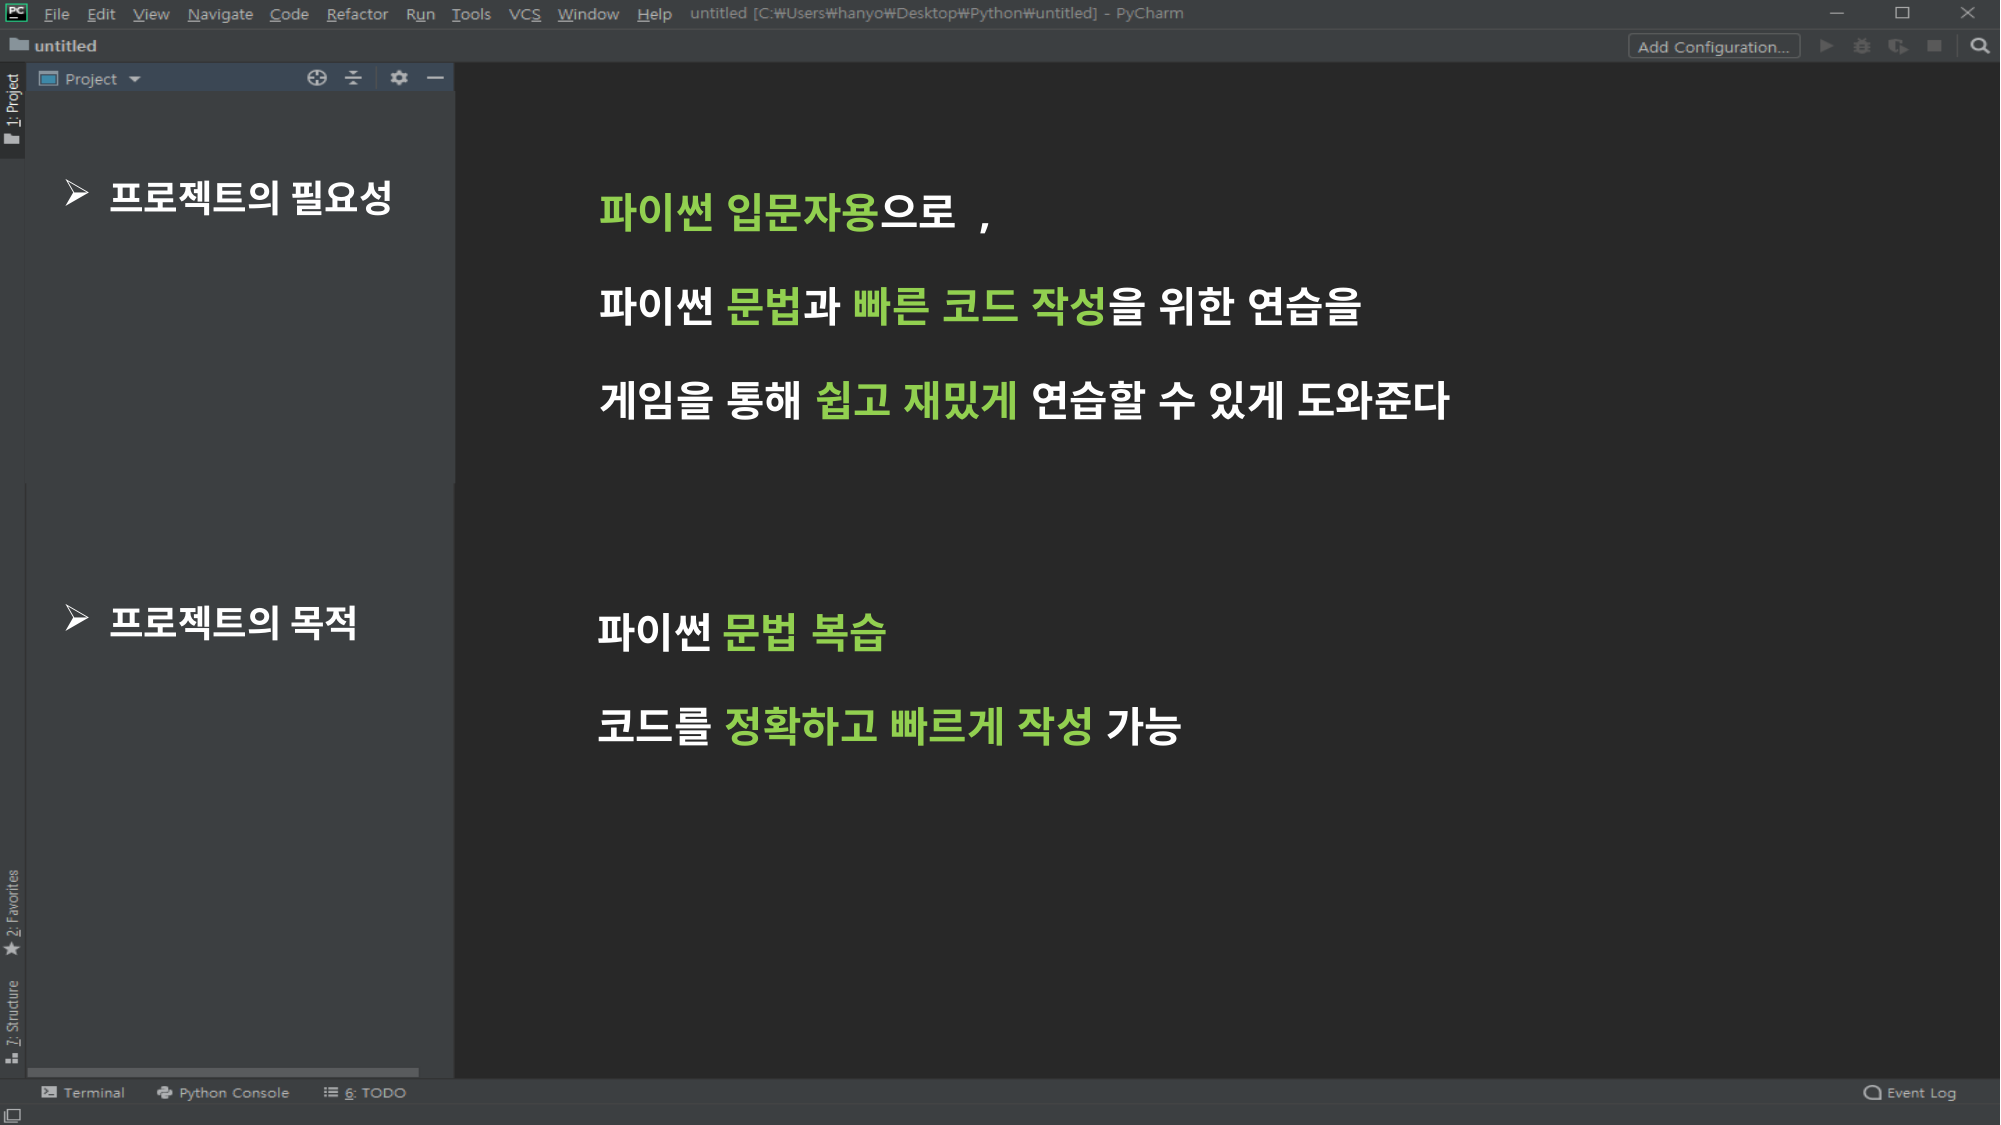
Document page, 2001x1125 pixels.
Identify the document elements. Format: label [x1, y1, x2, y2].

text_box [0, 0, 2000, 1125]
